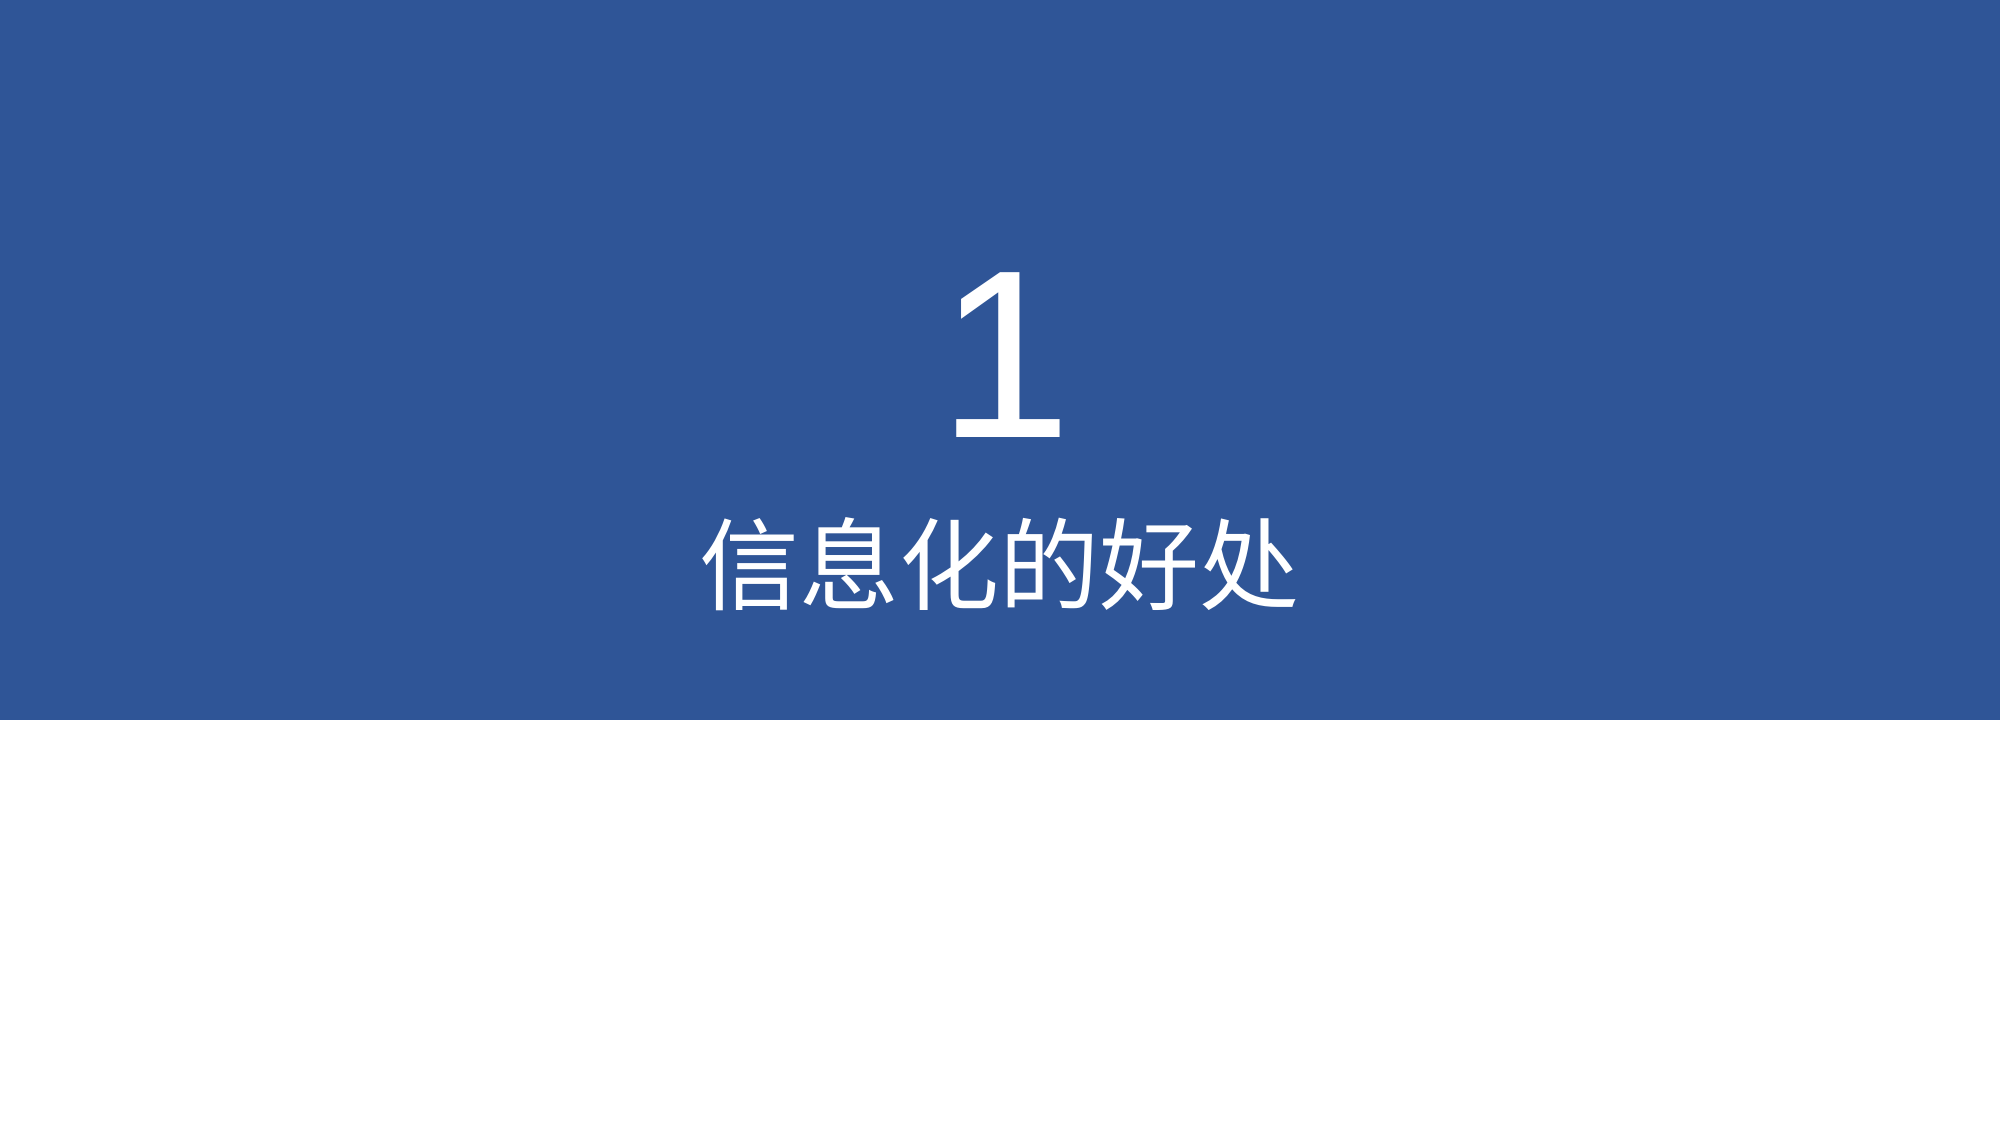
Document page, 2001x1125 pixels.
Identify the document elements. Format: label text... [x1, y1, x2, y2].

text_box 信息化的好处 [0, 495, 2000, 631]
text_box 1 [923, 190, 1229, 493]
